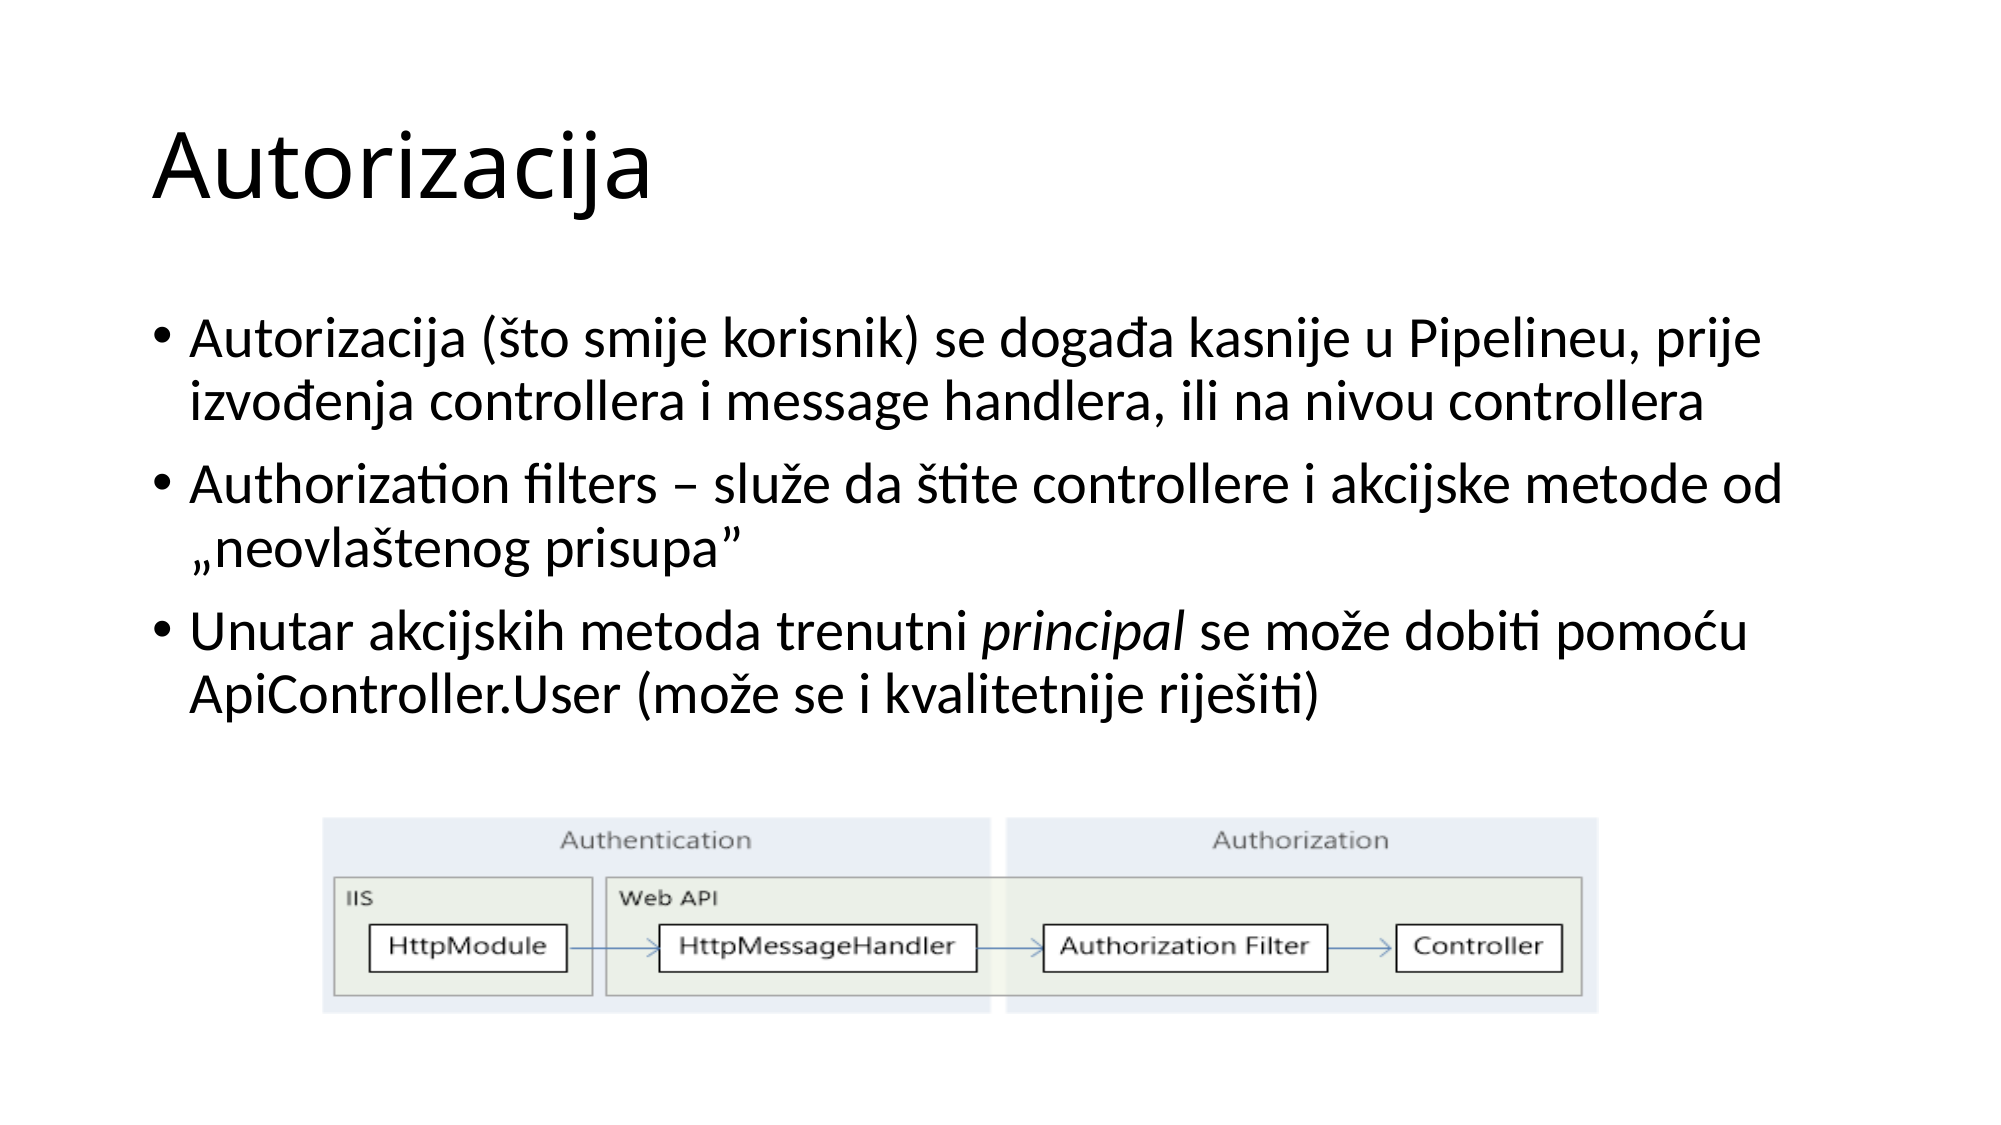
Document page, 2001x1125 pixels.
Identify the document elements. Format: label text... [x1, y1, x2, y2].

title Autorizacija [137, 59, 1863, 278]
list Autorizacija (što smije korisnik) se događa kasnije u Pipelineu, prije izvođenja controllera i message handlera, ili na nivou controllera Authorization filters – služe da štite controllere i akcijske metode od „neovlaštenog prisupa” Unutar akcijskih metoda trenutni principal se može dobiti pomoću ApiController.User (može se i kvalitetnije riješiti) [137, 299, 1863, 1014]
picture [322, 817, 1599, 1014]
